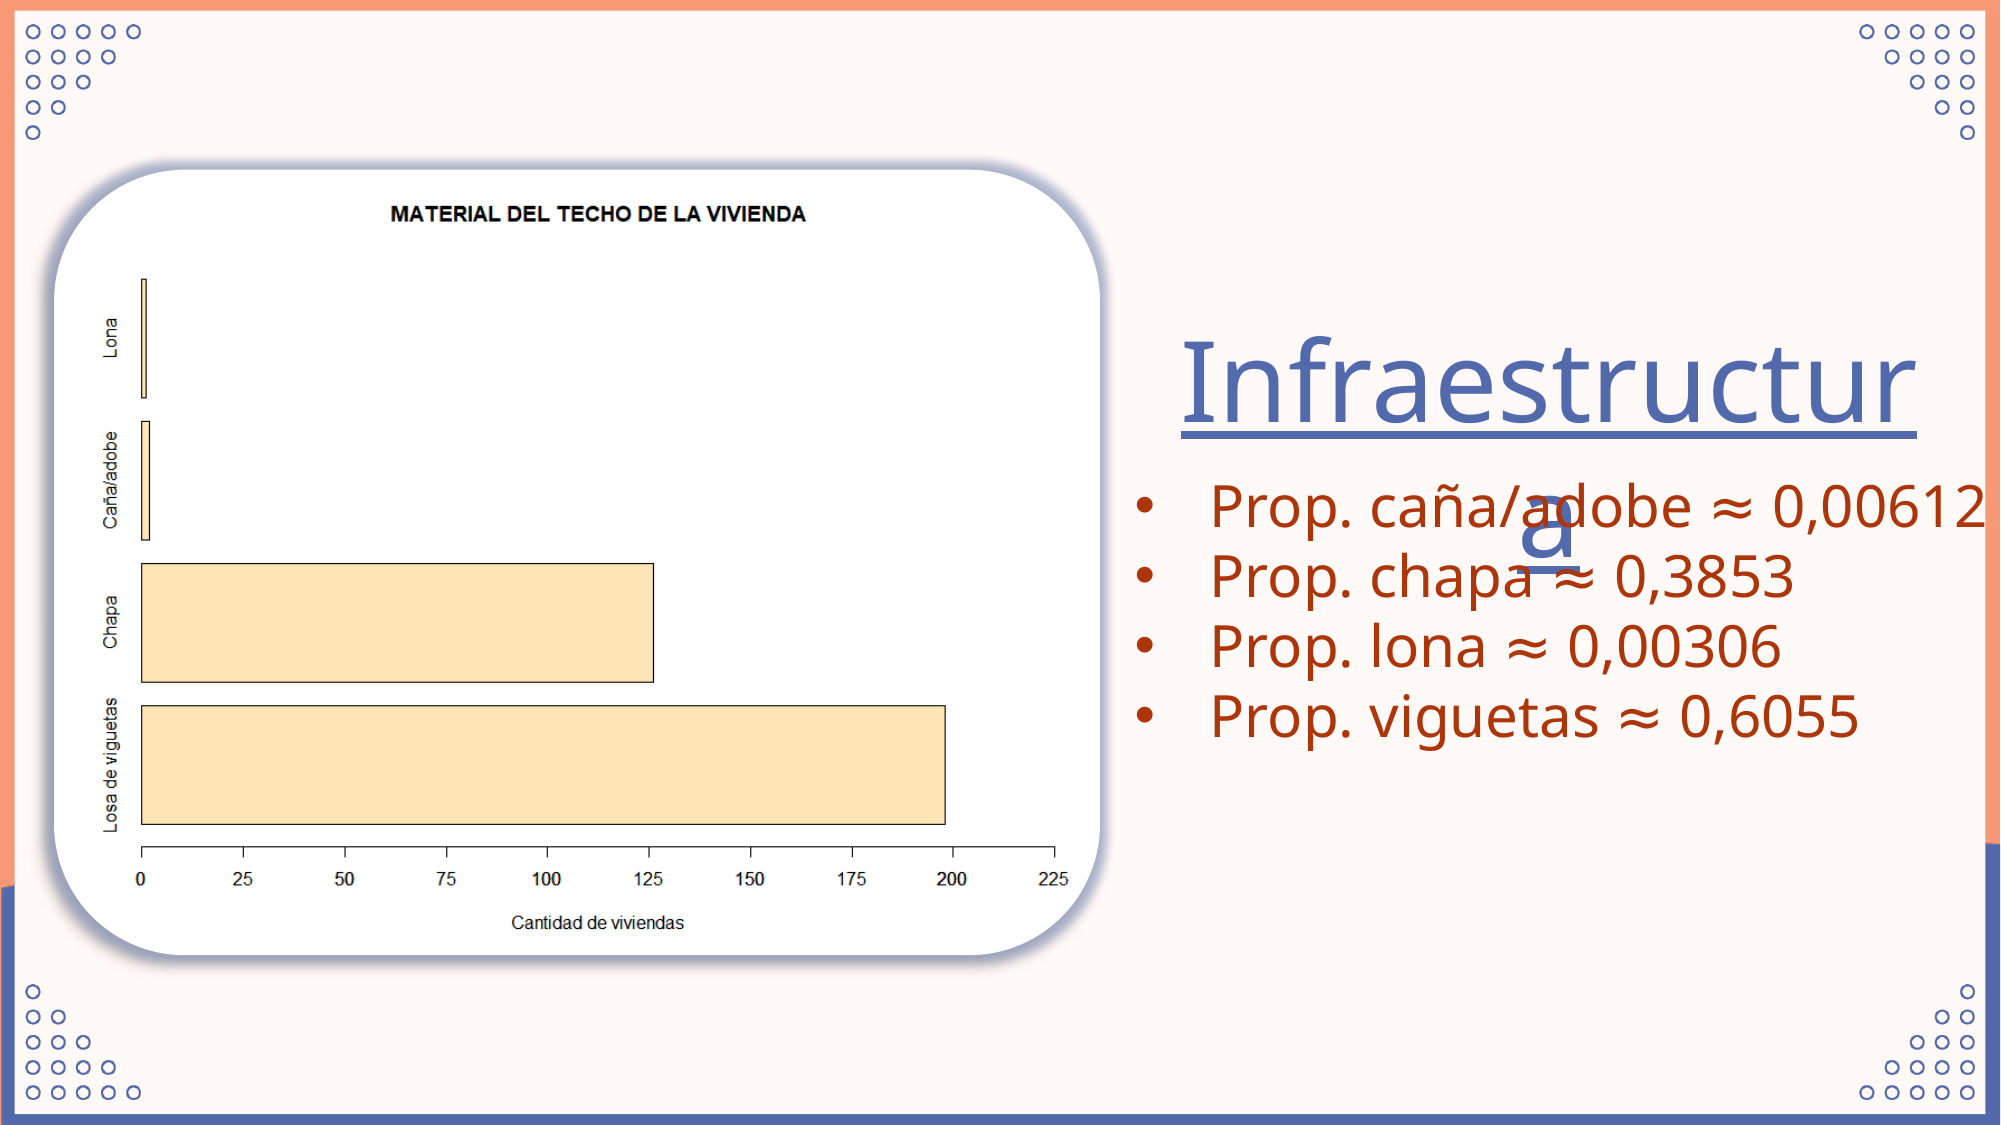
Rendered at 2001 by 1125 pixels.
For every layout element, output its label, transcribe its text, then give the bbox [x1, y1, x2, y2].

picture [3, 842, 2000, 1125]
picture [54, 169, 1100, 956]
picture [1859, 984, 1975, 1100]
text_box Prop. caña/adobe ≈ 0,00612 Prop. chapa ≈ 0,3853 Prop. lona ≈ 0,00306 Prop. viguetas ≈ 0,6055 [1119, 461, 2000, 967]
picture [25, 24, 141, 140]
picture [1859, 24, 1975, 140]
text_box Infraestructura [1135, 302, 1962, 461]
picture [25, 984, 141, 1100]
